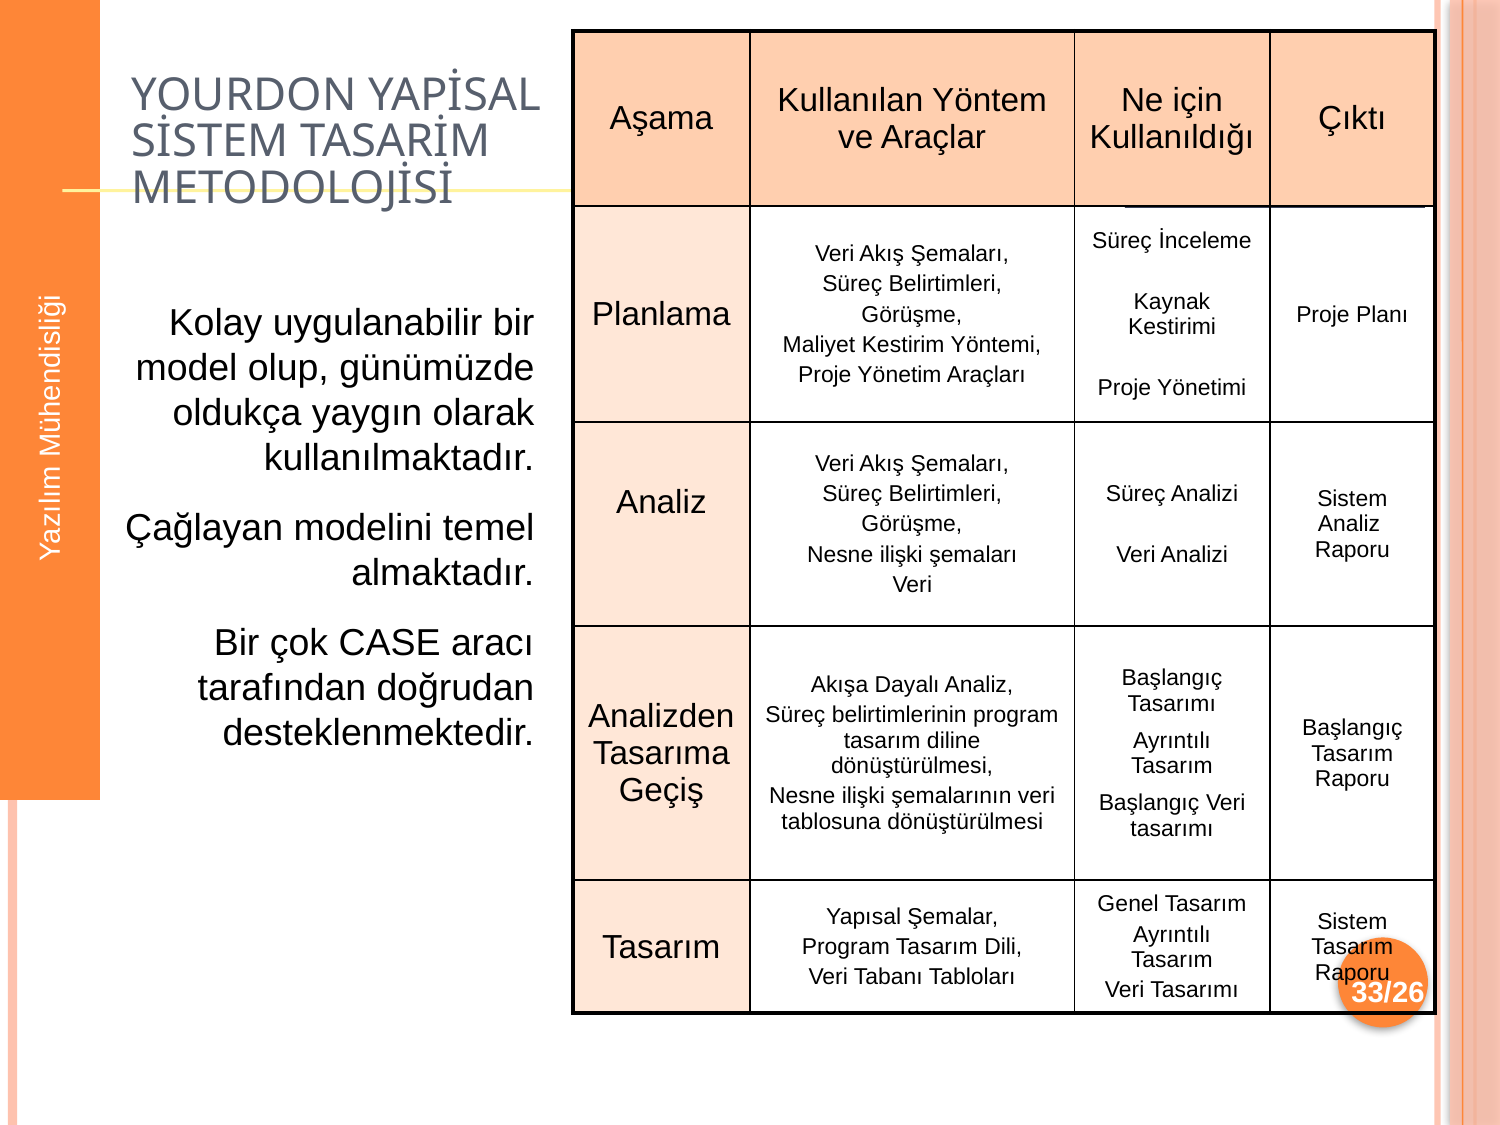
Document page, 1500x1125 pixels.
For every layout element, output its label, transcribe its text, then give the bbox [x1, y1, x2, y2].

table_header Çıktı [1271, 33, 1433, 205]
table_cell Analizden Tasarıma Geçiş [575, 627, 749, 879]
table_header Aşama [575, 33, 749, 205]
table_cell Yapısal Şemalar, Program Tasarım Dili, Veri Tabanı Tabloları [751, 881, 1074, 1011]
table_cell Genel Tasarım Ayrıntılı Tasarım Veri Tasarımı [1075, 881, 1269, 1011]
table_cell Akışa Dayalı Analiz, Süreç belirtimlerinin program tasarım diline dönüştürülmesi, Nesne ilişki şemalarının veri tablosuna dönüştürülmesi [751, 627, 1074, 879]
title Yourdon Yapisal Sistem Tasarim Metodolojisi [117, 35, 561, 220]
table_header Ne için Kullanıldığı [1075, 33, 1269, 205]
table_cell Başlangıç Tasarım Raporu [1271, 627, 1433, 879]
table_cell Süreç İnceleme Kaynak Kestirimi Proje Yönetimi [1075, 207, 1269, 421]
table_cell Analiz [575, 423, 749, 625]
table_cell Proje Planı [1271, 207, 1433, 421]
table_cell Başlangıç Tasarımı Ayrıntılı Tasarım Başlangıç Veri tasarımı [1075, 627, 1269, 879]
table_cell Sistem Tasarım Raporu [1271, 881, 1433, 1011]
table_cell Veri Akış Şemaları, Süreç Belirtimleri, Görüşme, Nesne ilişki şemaları Veri [751, 423, 1074, 625]
table_cell Sistem Analiz Raporu [1271, 423, 1433, 625]
table_header Kullanılan Yöntem ve Araçlar [751, 33, 1074, 205]
slide_number 33/26 [1299, 953, 1477, 1029]
table_cell Veri Akış Şemaları, Süreç Belirtimleri, Görüşme, Maliyet Kestirim Yöntemi, Proje Yönetim Araçları [751, 207, 1074, 421]
table_cell Tasarım [575, 881, 749, 1011]
table_cell Planlama [575, 207, 749, 421]
table_cell Süreç Analizi Veri Analizi [1075, 423, 1269, 625]
text_box Kolay uygulanabilir bir model olup, günümüzde oldukça yaygın olarak kullanılmaktadır. Çağlayan modelini temel almaktadır. Bir çok CASE aracı tarafından doğrudan desteklenmektedir. [100, 290, 550, 761]
text_box Yazılım Mühendisliği [23, 246, 87, 577]
